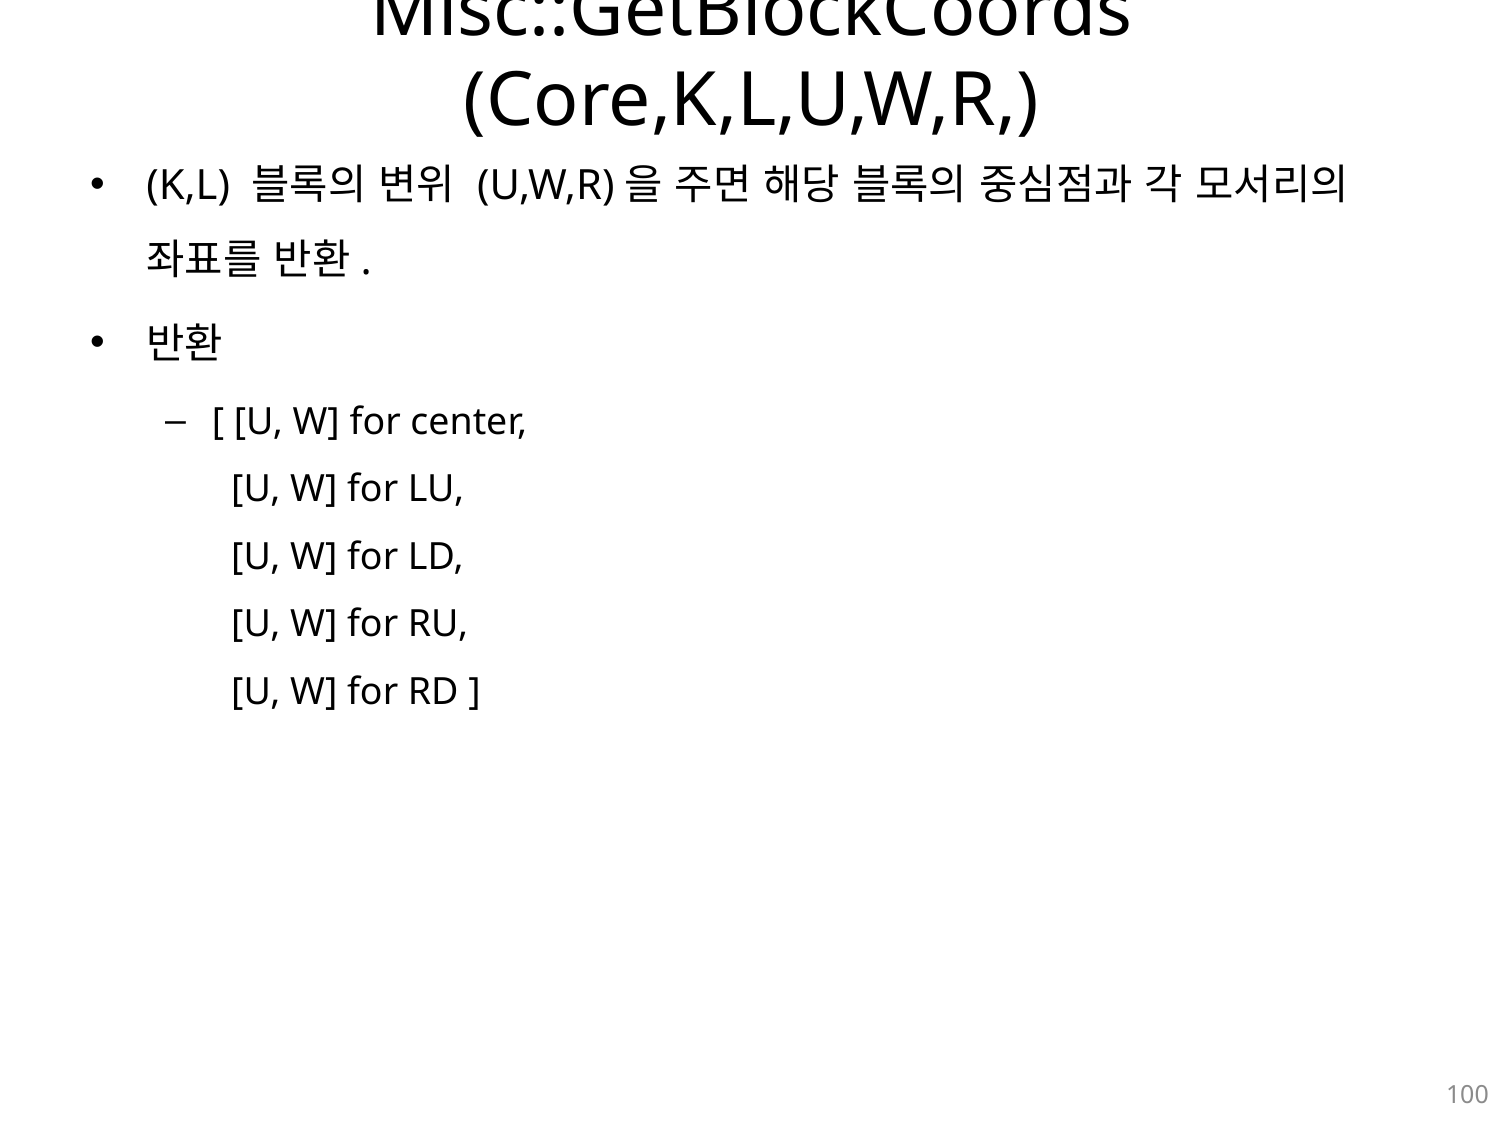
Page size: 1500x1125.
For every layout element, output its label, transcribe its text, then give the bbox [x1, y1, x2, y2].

slide_number 100 [1153, 1065, 1500, 1125]
list (K,L) 블록의 변위 (U,W,R)을 주면 해당 블록의 중심점과 각 모서리의 좌표를 반환. 반환 [ [U, W] for center, [U, W] for LU, [U, W] for LD, [U, W] for RU, [U, W] for RD ] [75, 125, 1425, 1005]
title Misc::GetBlockCoords (Core,K,L,U,W,R,) [76, 0, 1427, 102]
